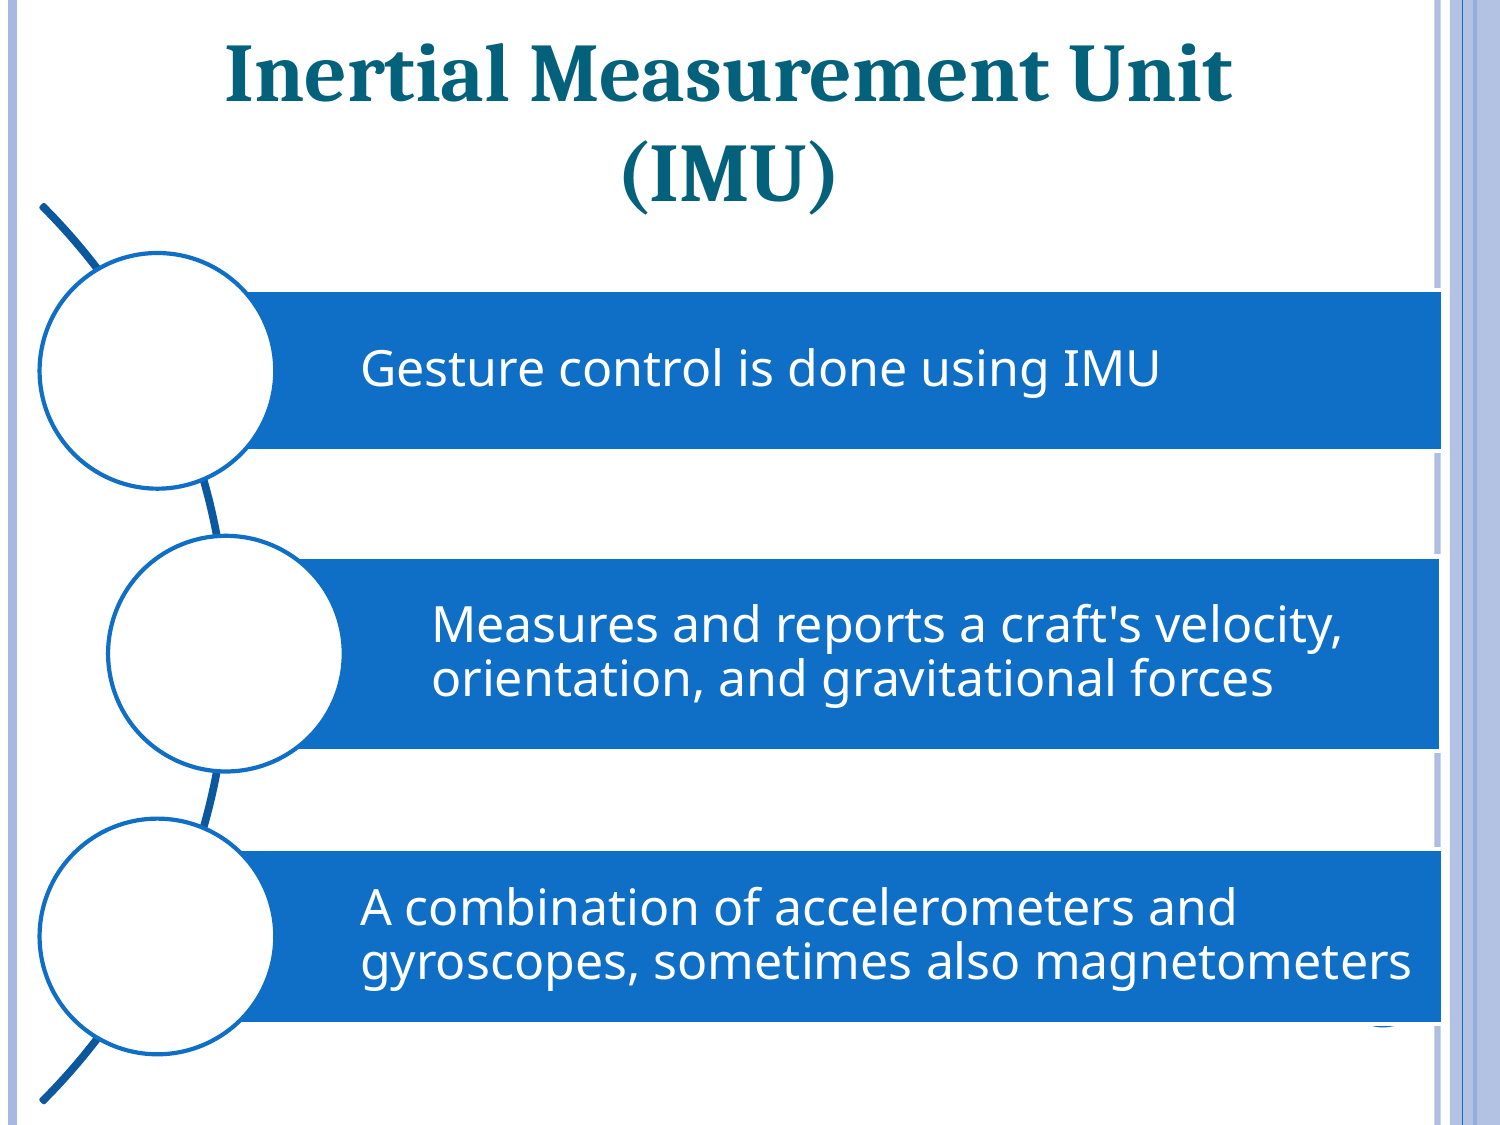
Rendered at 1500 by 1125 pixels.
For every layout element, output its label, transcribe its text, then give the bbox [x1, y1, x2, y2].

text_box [0, 182, 1484, 1125]
text_box Inertial Measurement Unit (IMU) [154, 53, 1304, 180]
